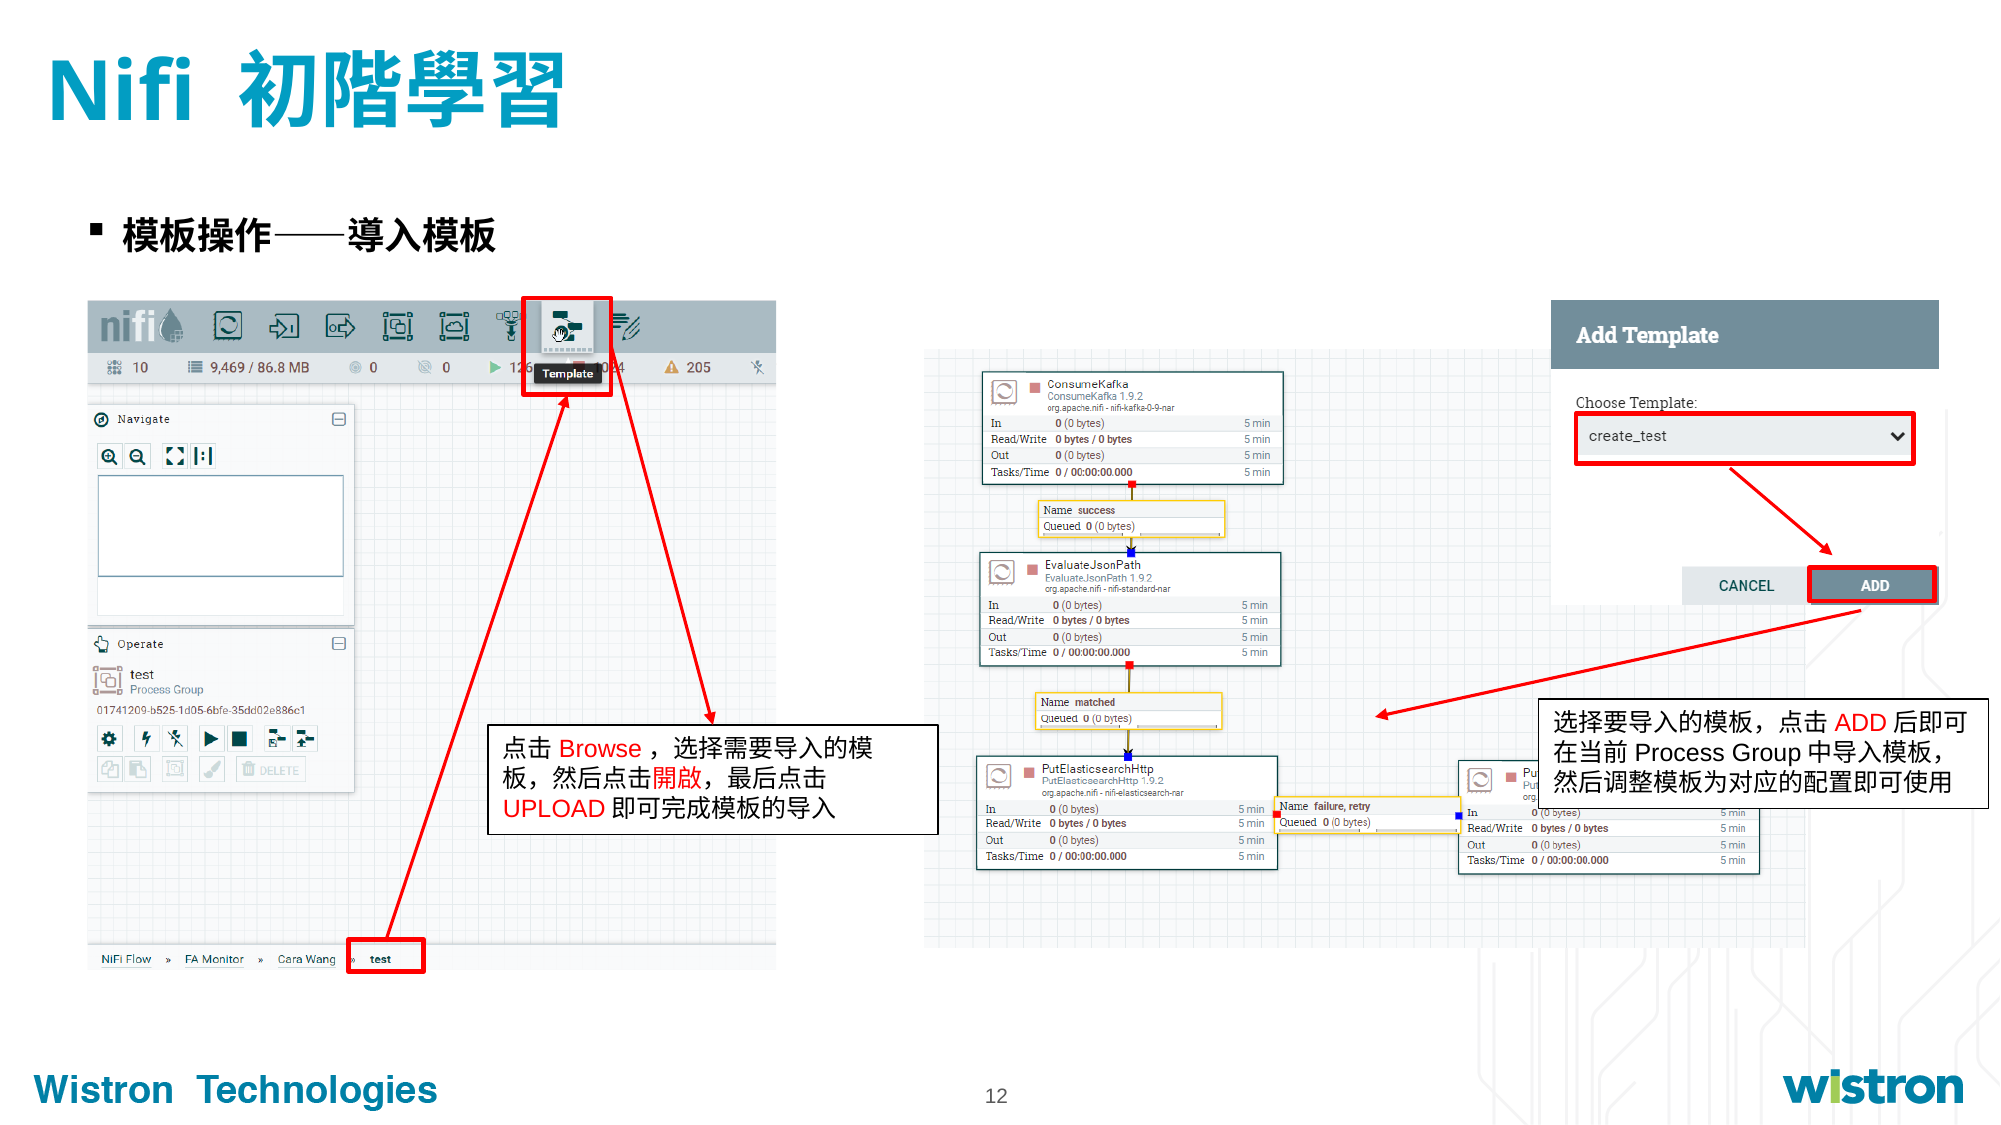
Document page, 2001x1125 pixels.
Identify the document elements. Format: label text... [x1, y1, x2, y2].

picture [0, 0, 2000, 1125]
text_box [1374, 610, 1862, 718]
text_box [1729, 467, 1833, 556]
text_box 选择要导入的模板，点击ADD后即可在当前Process Group中导入模板，然后调整模板为对应的配置即可使用 [1811, 698, 1989, 809]
slide_number 12 [937, 1074, 1055, 1125]
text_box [610, 346, 714, 726]
title Nifi 初階學習 [30, 29, 1764, 146]
text_box 点击Browse，选择需要导入的模板，然后点击開啟，最后点击UPLOAD即可完成模板的导入 [781, 724, 919, 835]
text_box 模板操作——導入模板 [72, 193, 512, 265]
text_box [386, 394, 568, 940]
